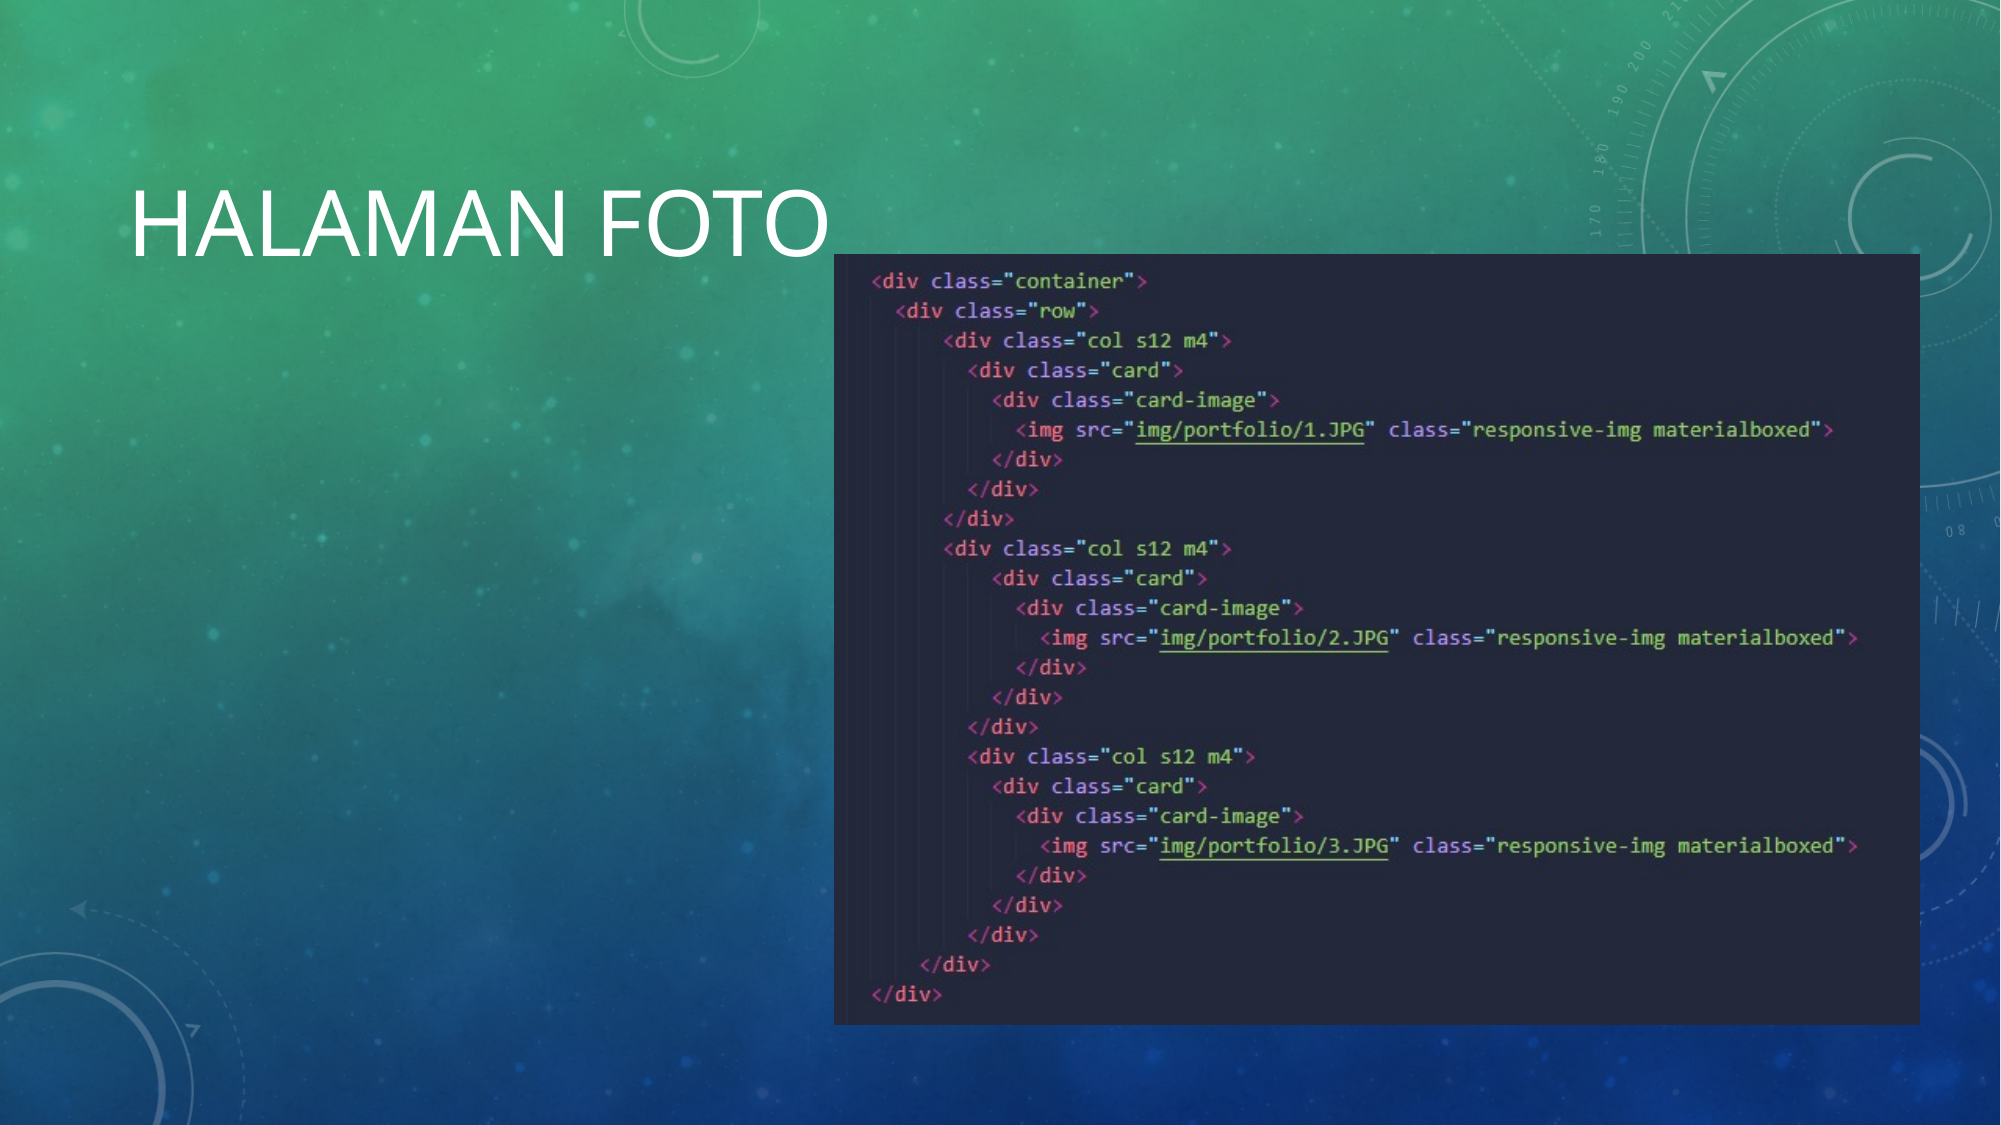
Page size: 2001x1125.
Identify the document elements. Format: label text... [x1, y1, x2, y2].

picture [0, 0, 2001, 1125]
title Halaman Foto [112, 99, 1775, 339]
